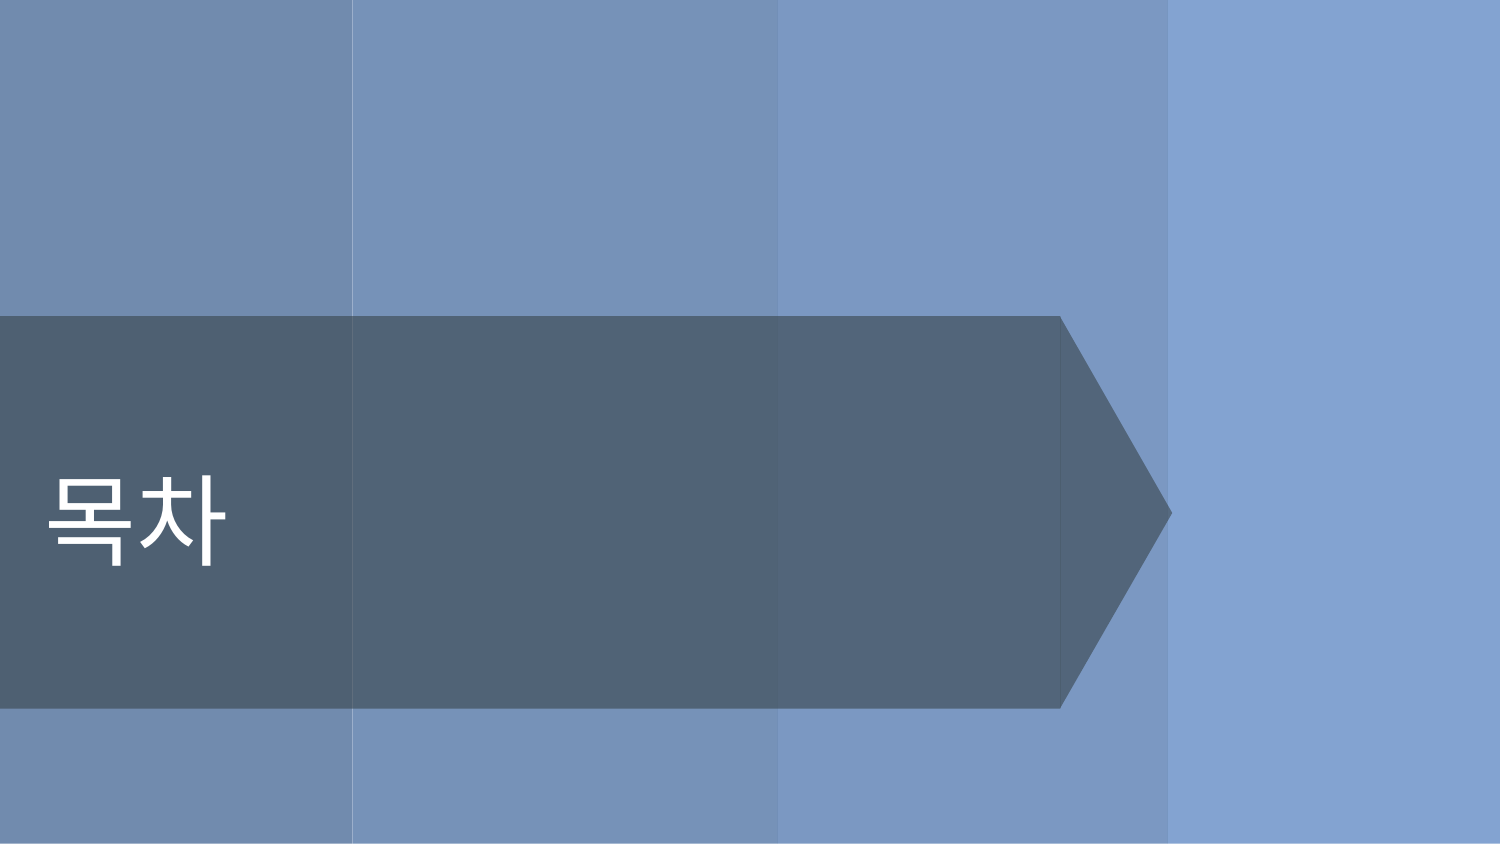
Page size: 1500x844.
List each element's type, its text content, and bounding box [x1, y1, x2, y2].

title 목차 [29, 449, 274, 588]
